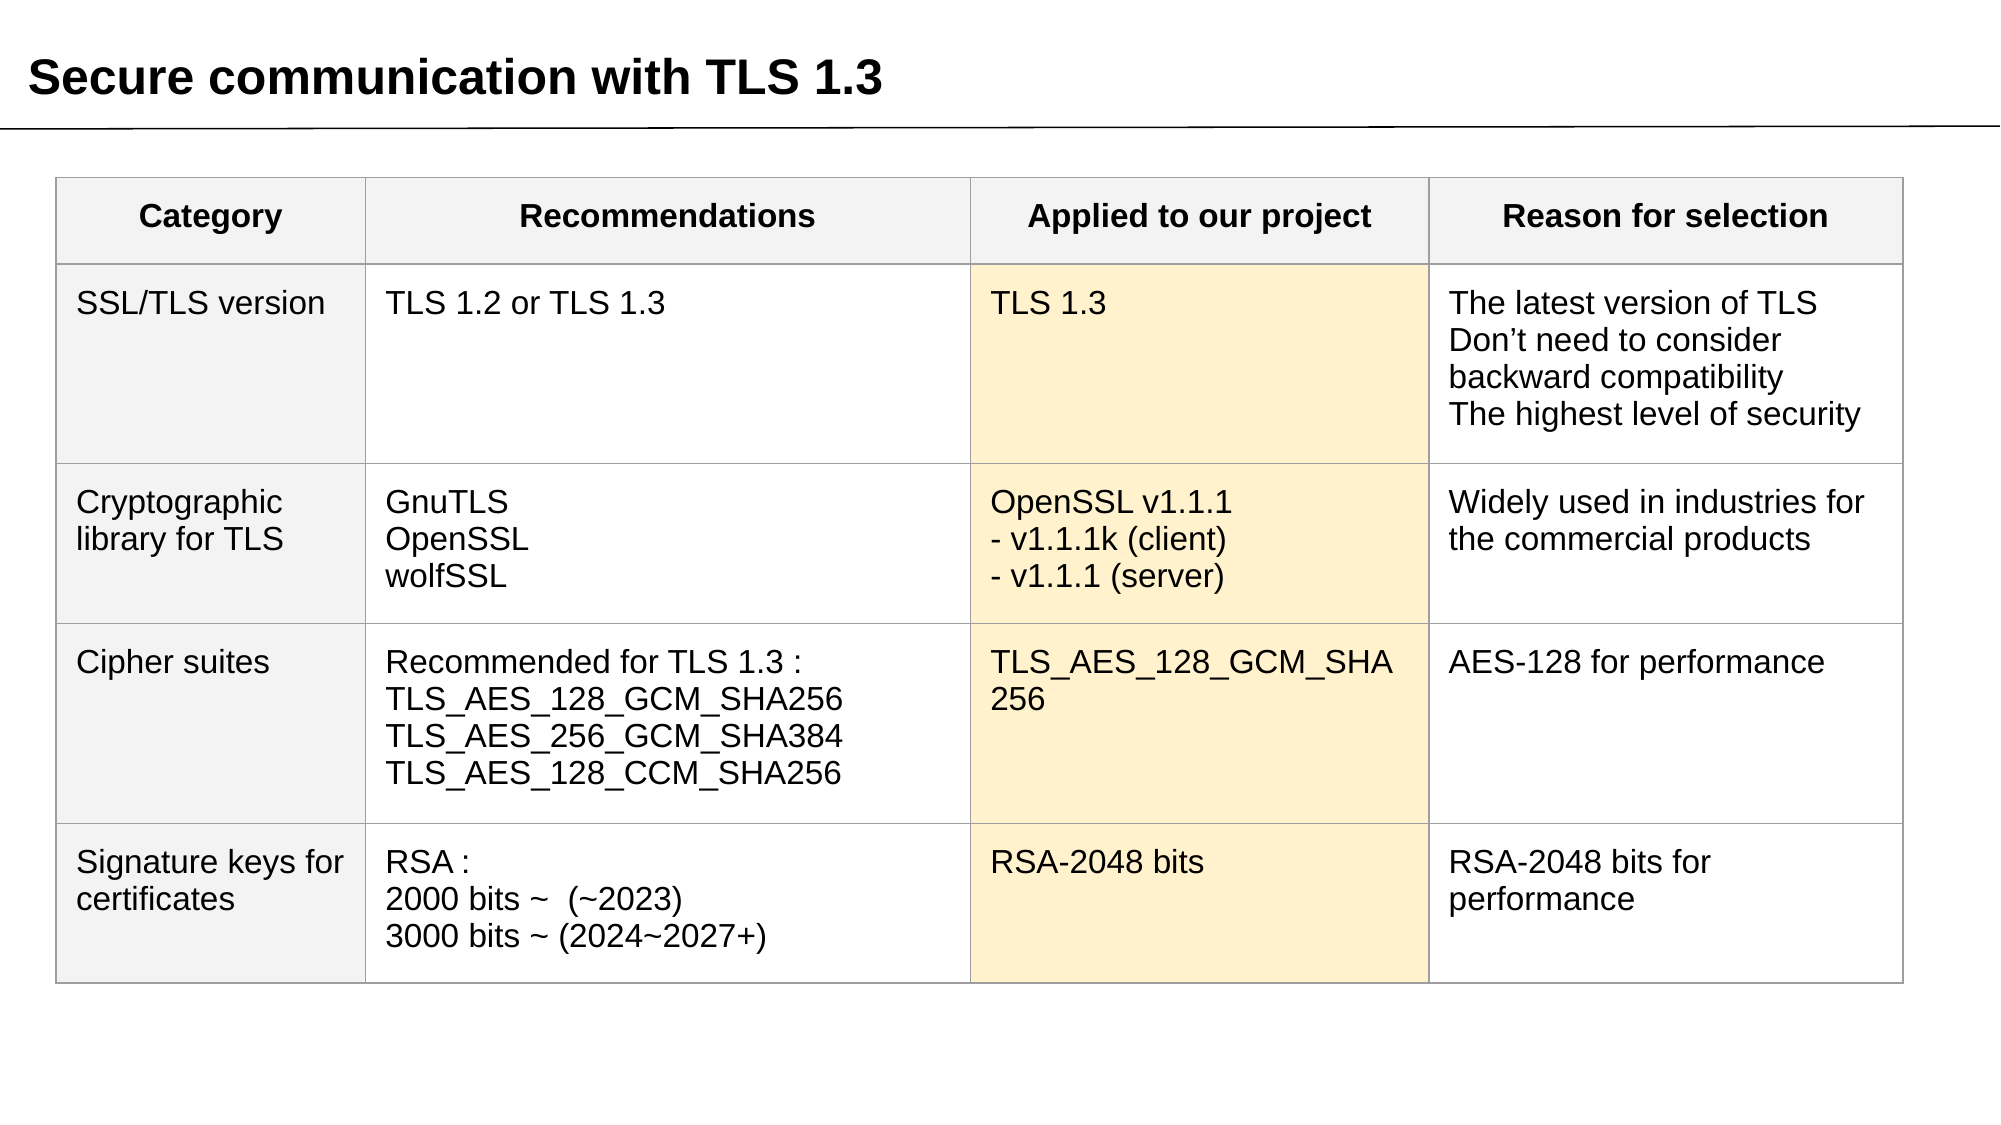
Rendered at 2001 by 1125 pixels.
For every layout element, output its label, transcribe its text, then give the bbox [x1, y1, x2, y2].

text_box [0, 125, 2000, 130]
table_header Reason for selection [1430, 178, 1902, 263]
table_header Category [57, 178, 365, 263]
table_cell SSL/TLS version [57, 265, 365, 463]
table_cell TLS_AES_128_GCM_SHA256 [971, 624, 1428, 823]
table_cell RSA-2048 bits for performance [1430, 824, 1902, 982]
table_cell OpenSSL v1.1.1 - v1.1.1k (client) - v1.1.1 (server) [971, 464, 1428, 623]
table_cell Signature keys for certificates [57, 824, 365, 982]
table_cell Cipher suites [57, 624, 365, 823]
table_cell AES-128 for performance [1430, 624, 1902, 823]
table_cell Widely used in industries for the commercial products [1430, 464, 1902, 623]
text_box Secure communication with TLS 1.3 [12, 37, 1000, 113]
table_cell Cryptographic library for TLS [57, 464, 365, 623]
table_cell RSA : 2000 bits ~ (~2023) 3000 bits ~ (2024~2027+) [366, 824, 970, 982]
table_cell RSA-2048 bits [971, 824, 1428, 982]
table_header Recommendations [366, 178, 970, 263]
table_cell TLS 1.2 or TLS 1.3 [366, 265, 970, 463]
table_cell TLS 1.3 [971, 265, 1428, 463]
table_cell Recommended for TLS 1.3 : TLS_AES_128_GCM_SHA256 TLS_AES_256_GCM_SHA384 TLS_AES_128_CCM_SHA256 [366, 624, 970, 823]
table_cell GnuTLS OpenSSL wolfSSL [366, 464, 970, 623]
table_header Applied to our project [971, 178, 1428, 263]
table_cell The latest version of TLS Don’t need to consider backward compatibility The highest level of security [1430, 265, 1902, 463]
